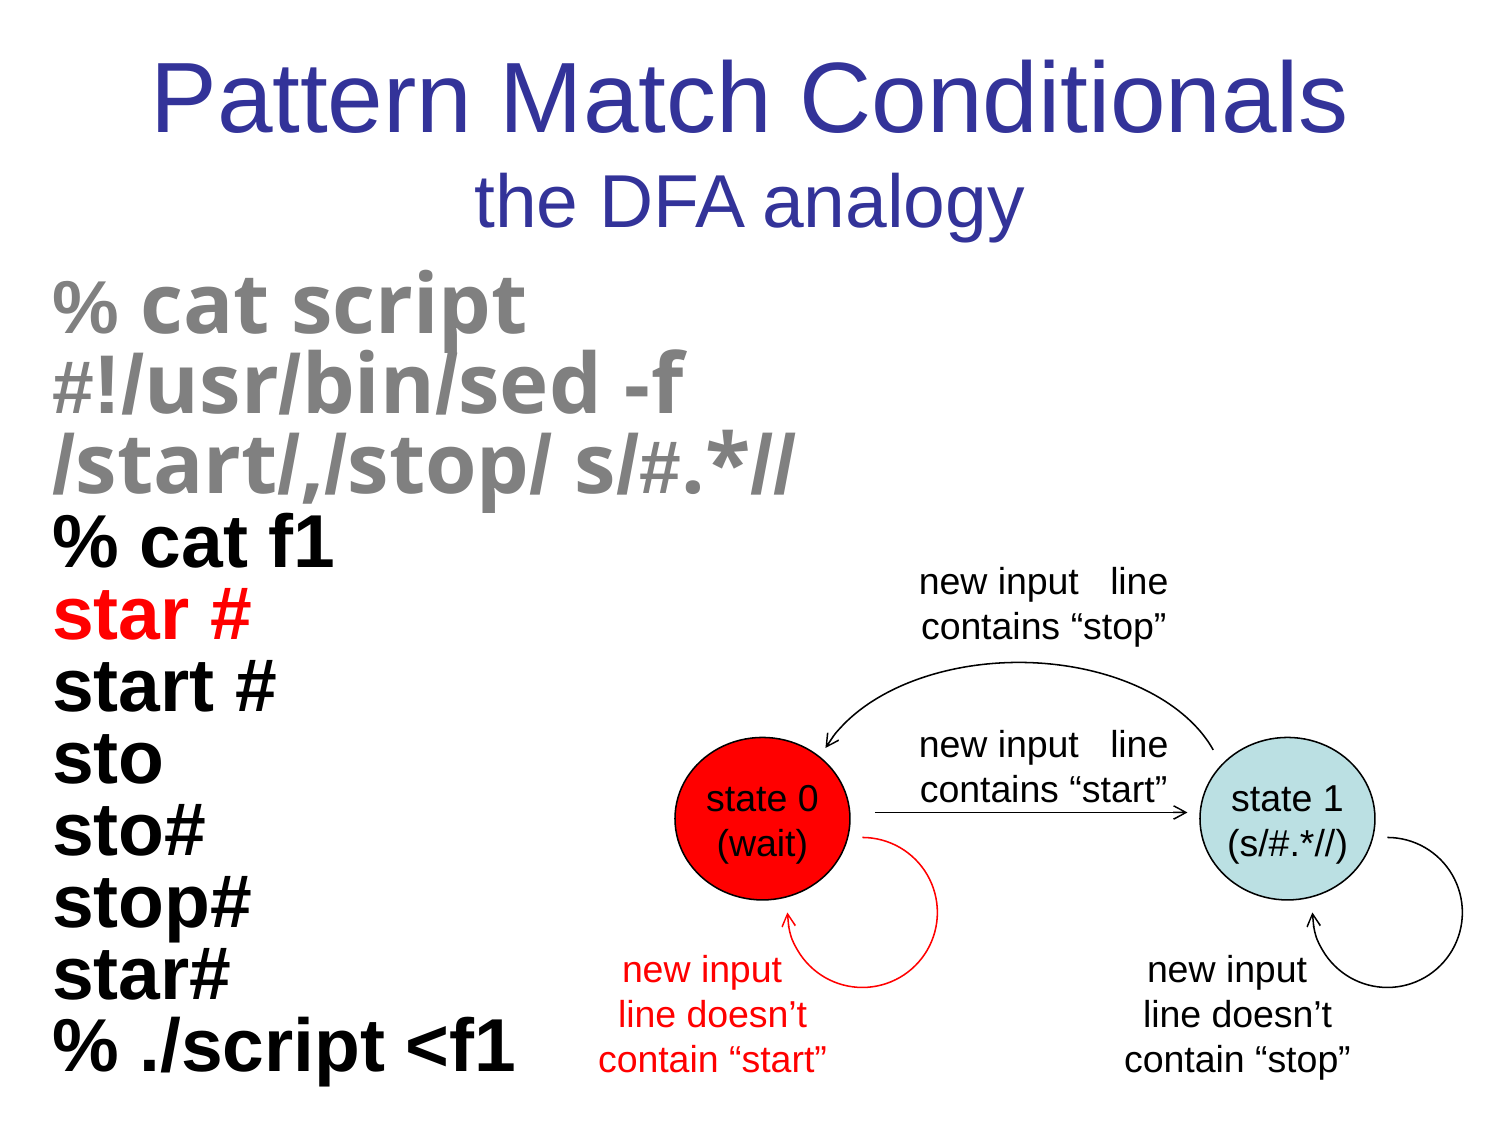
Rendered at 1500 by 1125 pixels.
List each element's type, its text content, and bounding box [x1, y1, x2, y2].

text_box % cat script #!/usr/bin/sed -f /start/,/stop/ s/#.*// % cat f1 star # start # sto sto# stop# star# % ./script <f1 [37, 262, 1125, 1093]
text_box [574, 549, 1463, 1088]
text_box Pattern Match Conditionals the DFA analogy [74, 0, 1425, 275]
